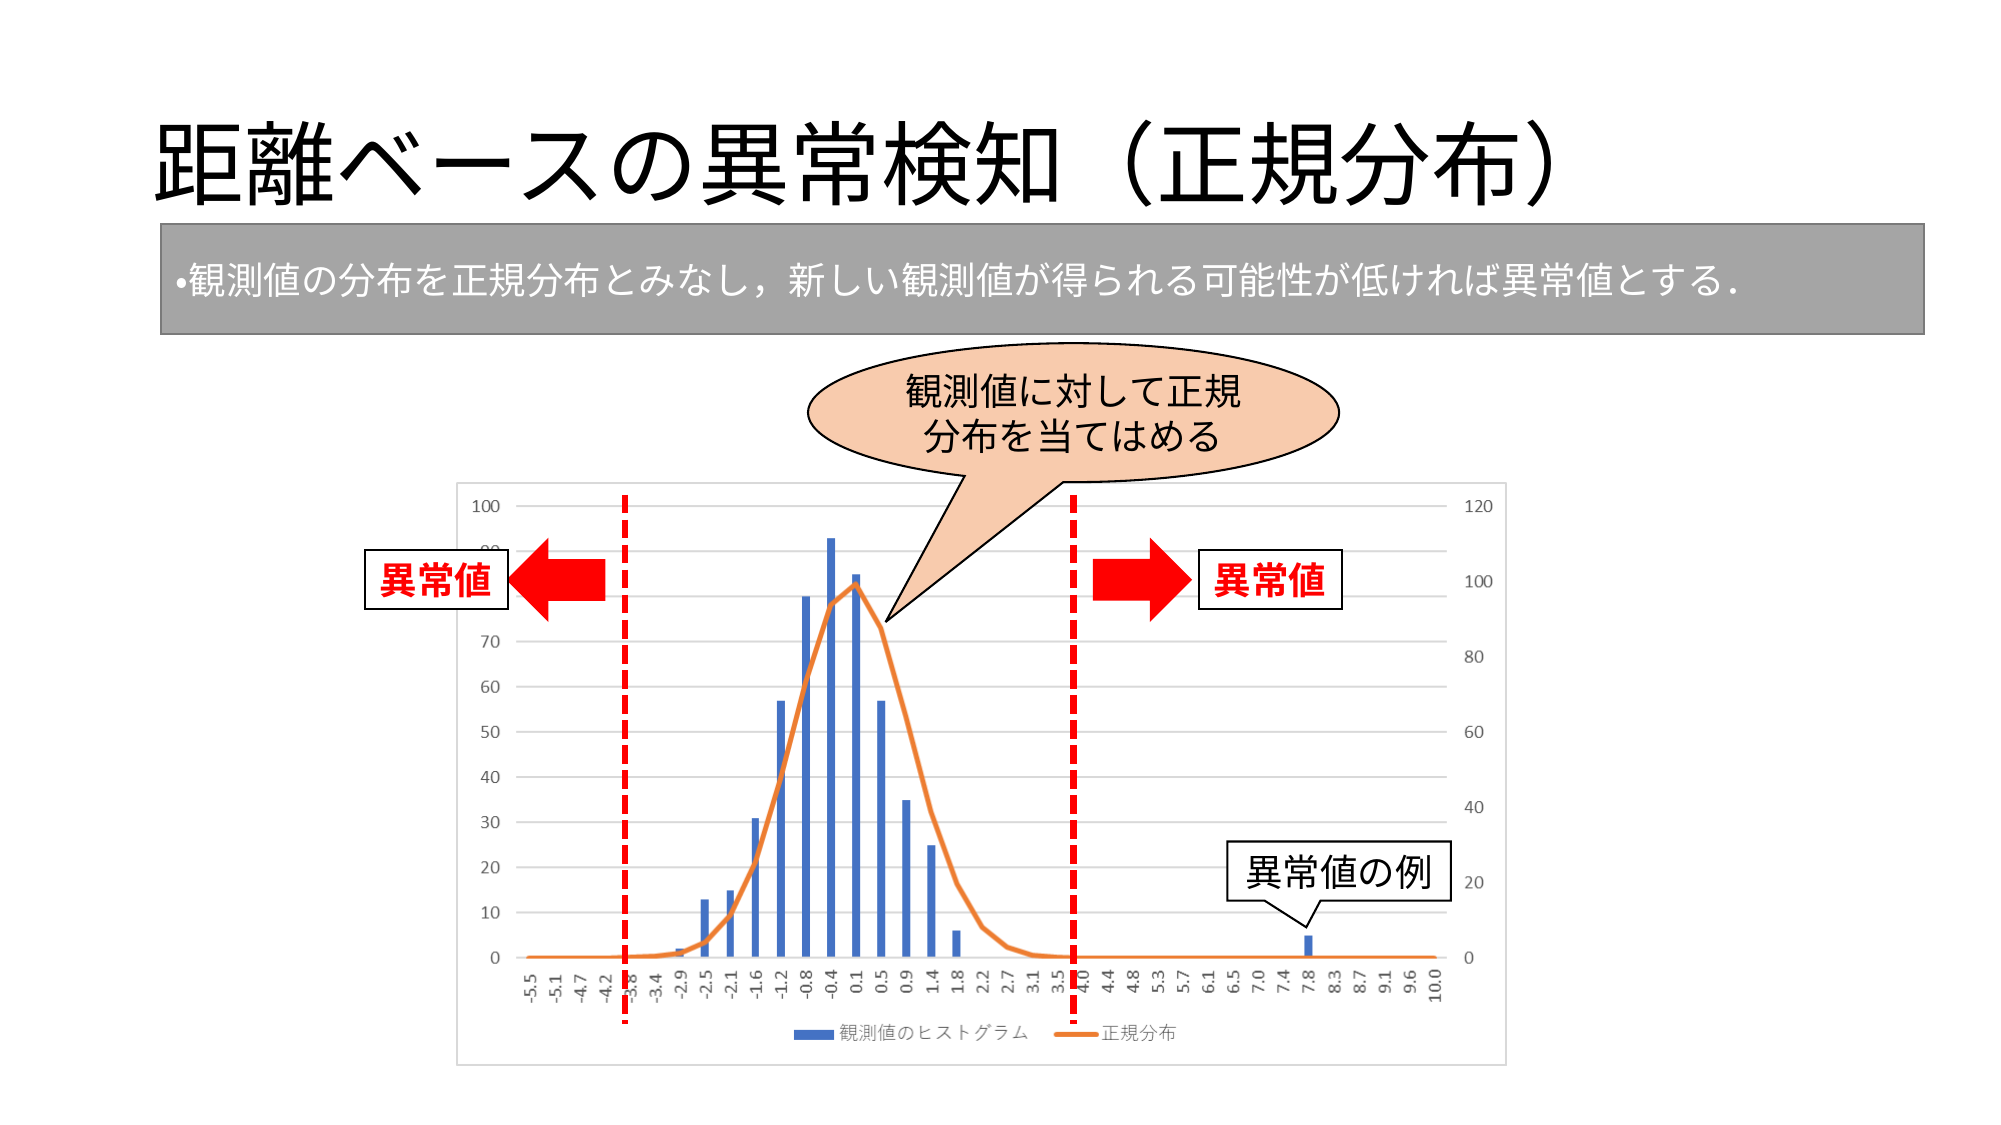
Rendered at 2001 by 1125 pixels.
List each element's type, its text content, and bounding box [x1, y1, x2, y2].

text_box ・観測値の分布を正規分布とみなし，新しい観測値が得られる可能性が低ければ異常値とする． [160, 223, 1925, 335]
title 距離ベースの異常検知（正規分布） [137, 59, 1863, 278]
text_box 異常値 [364, 549, 456, 610]
text_box 観測値に対して正規分布を当てはめる [806, 342, 1341, 482]
picture [456, 482, 1507, 1066]
